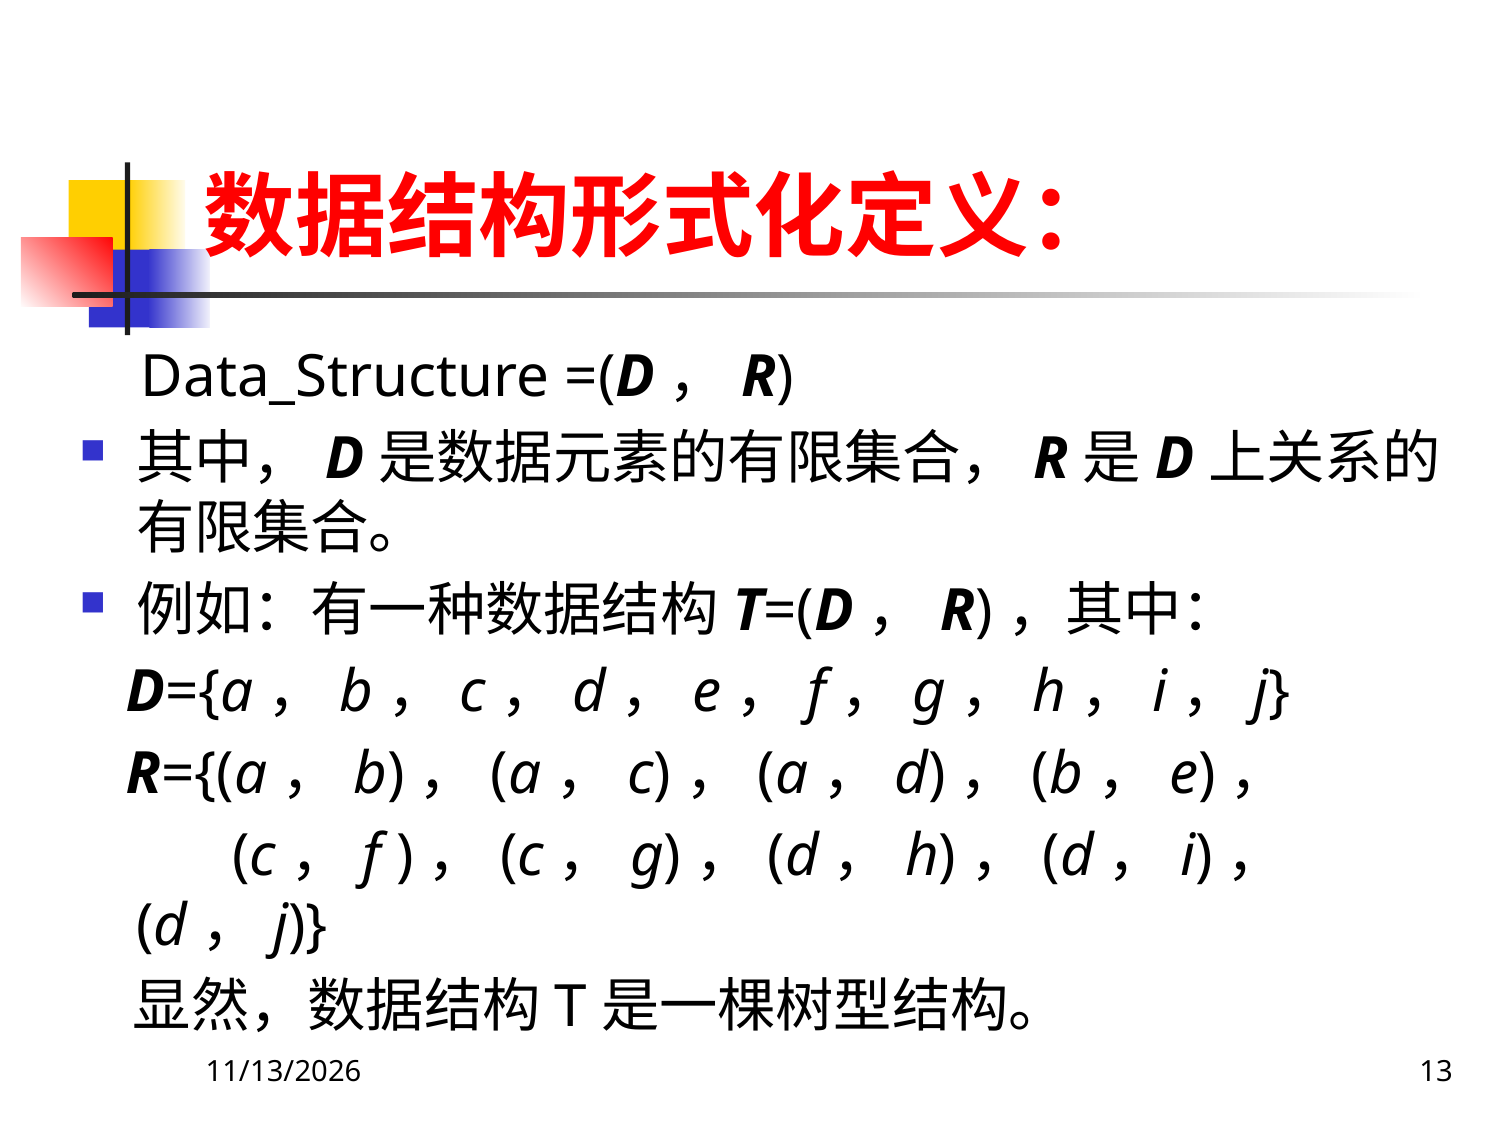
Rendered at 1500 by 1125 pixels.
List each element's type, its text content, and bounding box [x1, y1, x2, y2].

title 数据结构形式化定义： [188, 35, 1468, 275]
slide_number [190, 1024, 504, 1100]
list Data_Structure =(D，R) 其中，D是数据元素的有限集合，R是D上关系的有限集合。 例如：有一种数据结构T=(D，R)，其中： D={a，b，c，d，e，f，g，h，i，j} R={(a，b)，(a，c)，(a，d)，(b，e)， (c，f )，(c，g)，(d，h)，(d，i)，(d，j)} 显然，数据结构T是一棵树型结构。 [64, 331, 1469, 1006]
slide_number 13 [1155, 1024, 1468, 1100]
